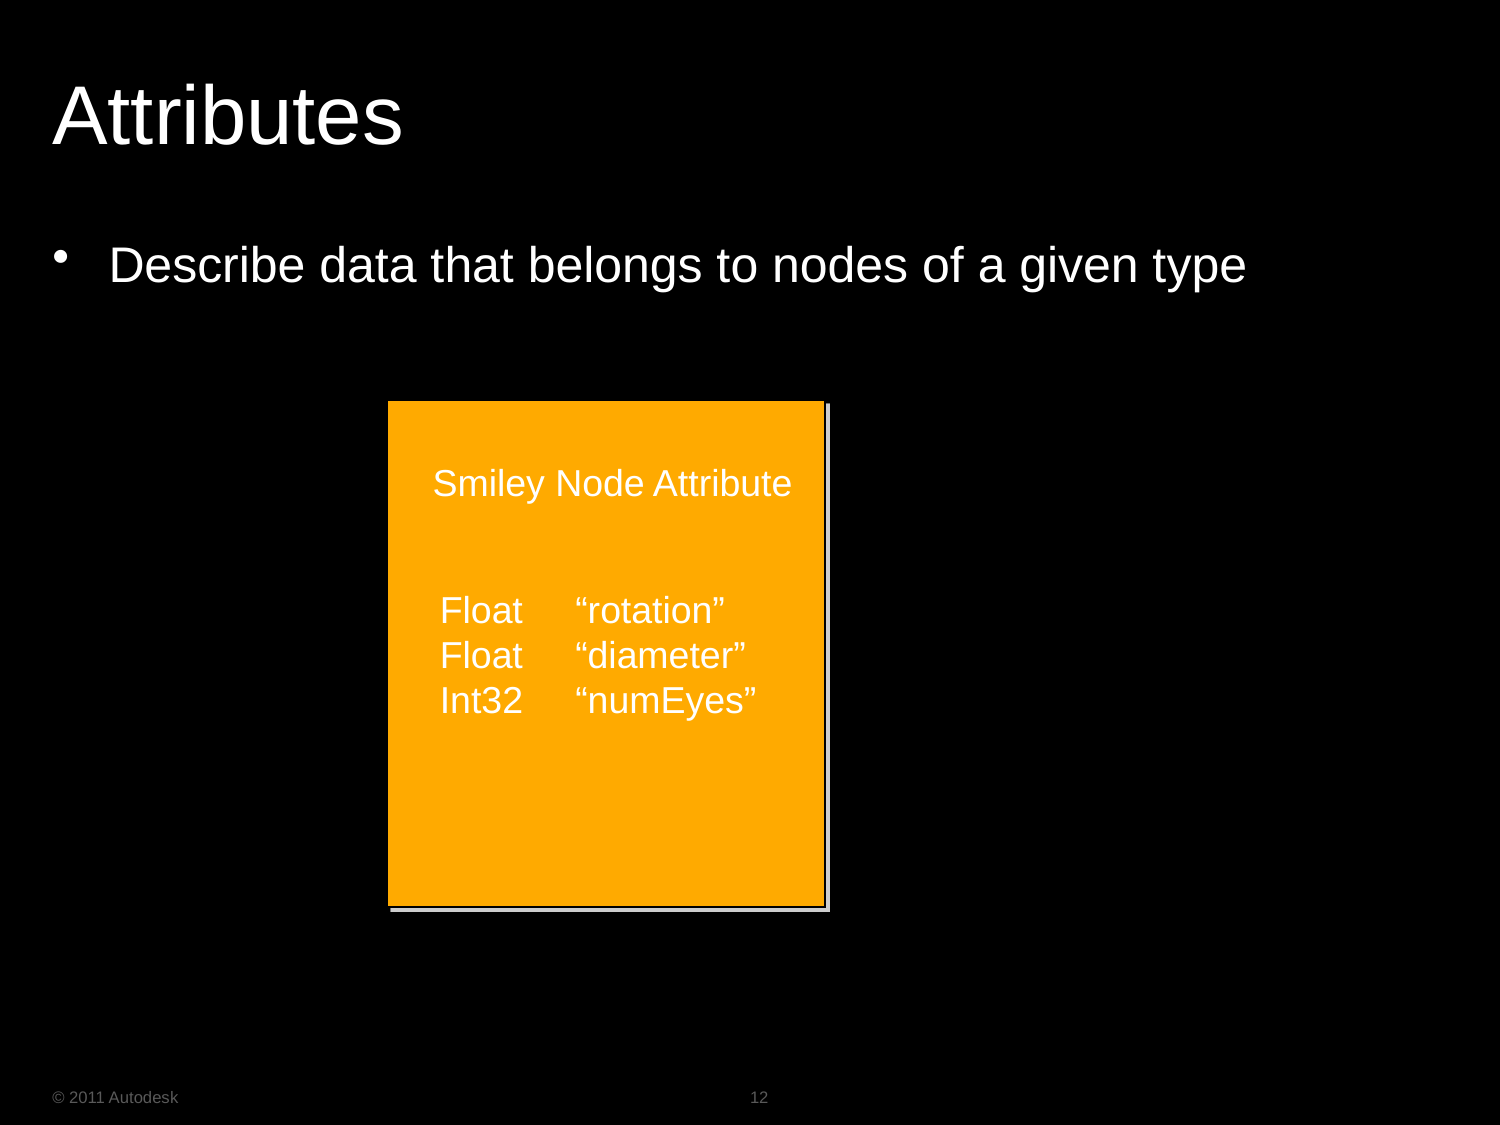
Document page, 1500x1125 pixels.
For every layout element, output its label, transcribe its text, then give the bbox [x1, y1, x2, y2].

text_box [387, 399, 825, 907]
text_box Float “rotation” Float “diameter” Int32 “numEyes” [424, 578, 888, 774]
text_box Smiley Node Attribute [398, 448, 827, 514]
title Attributes [52, 22, 1401, 211]
list Describe data that belongs to nodes of a given type [52, 231, 1401, 1073]
